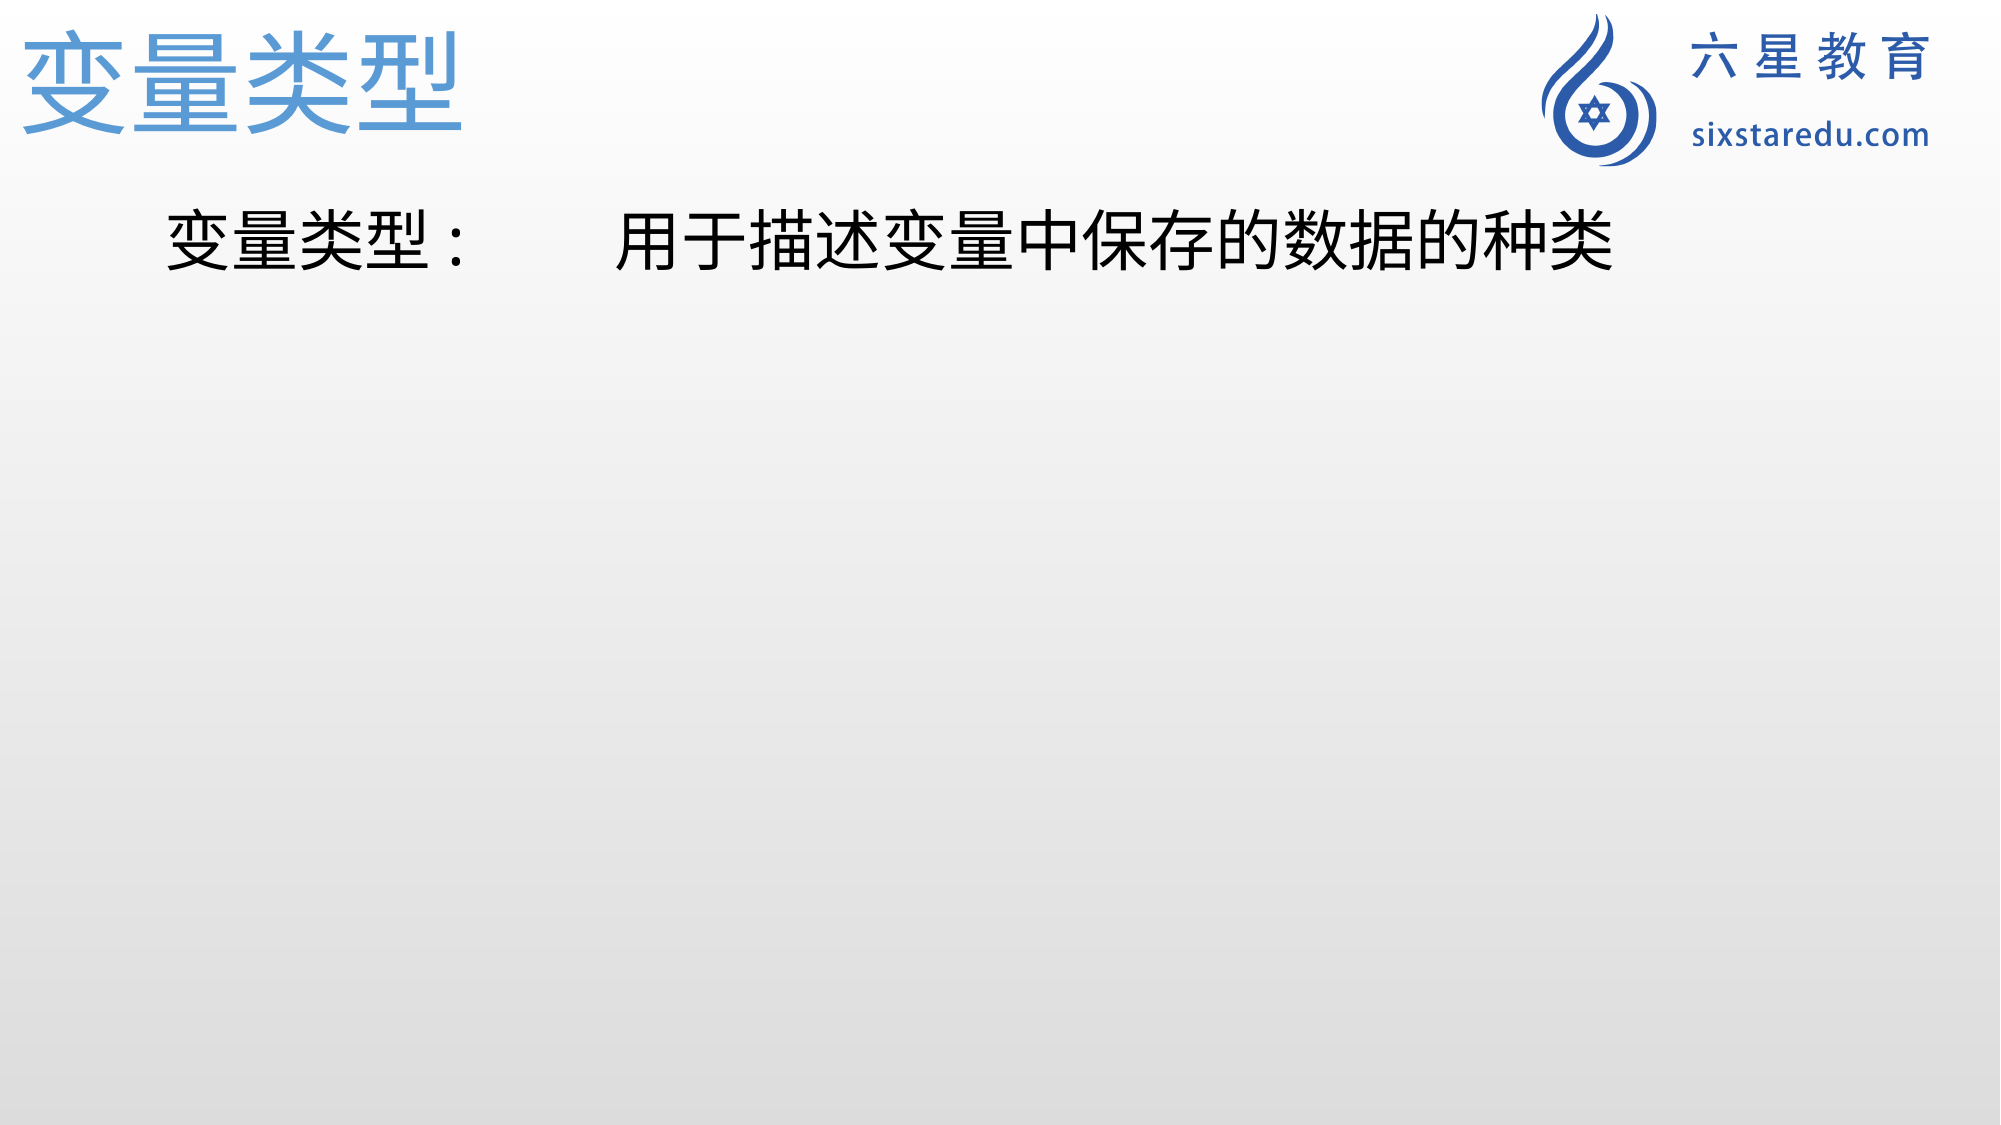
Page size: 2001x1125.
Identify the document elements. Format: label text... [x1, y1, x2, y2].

text_box 变量类型: 用于描述变量中保存的数据的种类 [0, 191, 2000, 287]
picture [1423, 0, 2000, 229]
text_box 变量类型 [2, 5, 1423, 155]
